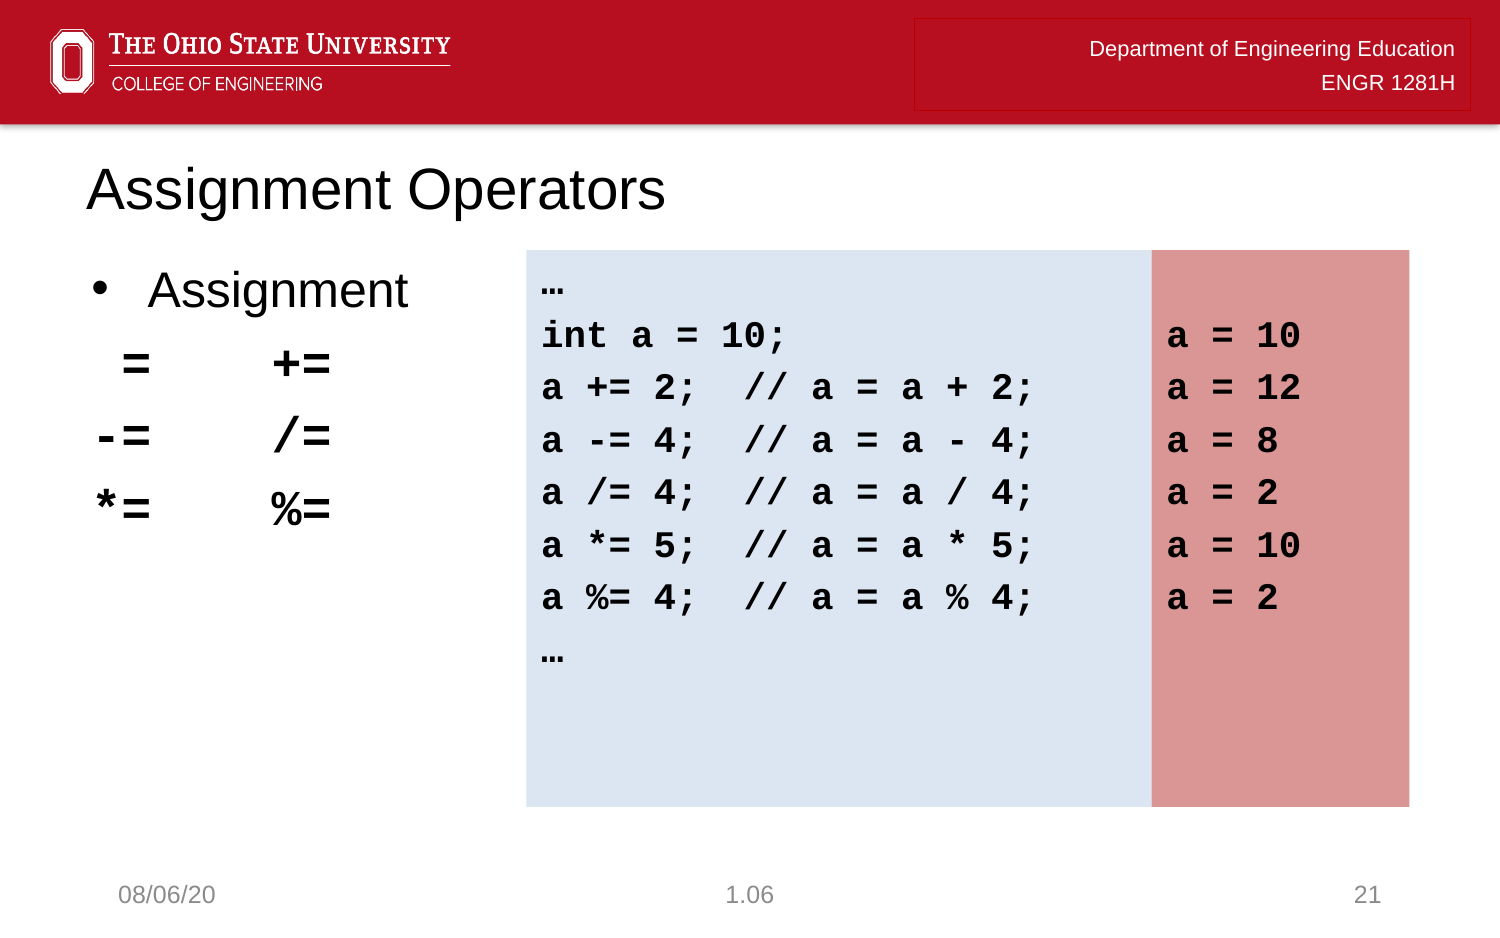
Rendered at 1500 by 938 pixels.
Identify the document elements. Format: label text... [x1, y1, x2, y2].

slide_number 21 [1059, 868, 1397, 919]
text_box … int a = 10; a += 2; // a = a + 2; a -= 4; // a = a - 4; a /= 4; // a = a / 4; a *= 5; // a = a * 5; a %= 4; // a = a % 4; … [526, 250, 1151, 807]
title Assignment Operators [72, 143, 1433, 251]
list Assignment = += -= /= *= %= [76, 251, 740, 869]
text_box a = 10 a = 12 a = 8 a = 2 a = 10 a = 2 [1151, 250, 1410, 807]
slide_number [103, 868, 441, 919]
footer 1.06 [496, 868, 1004, 919]
